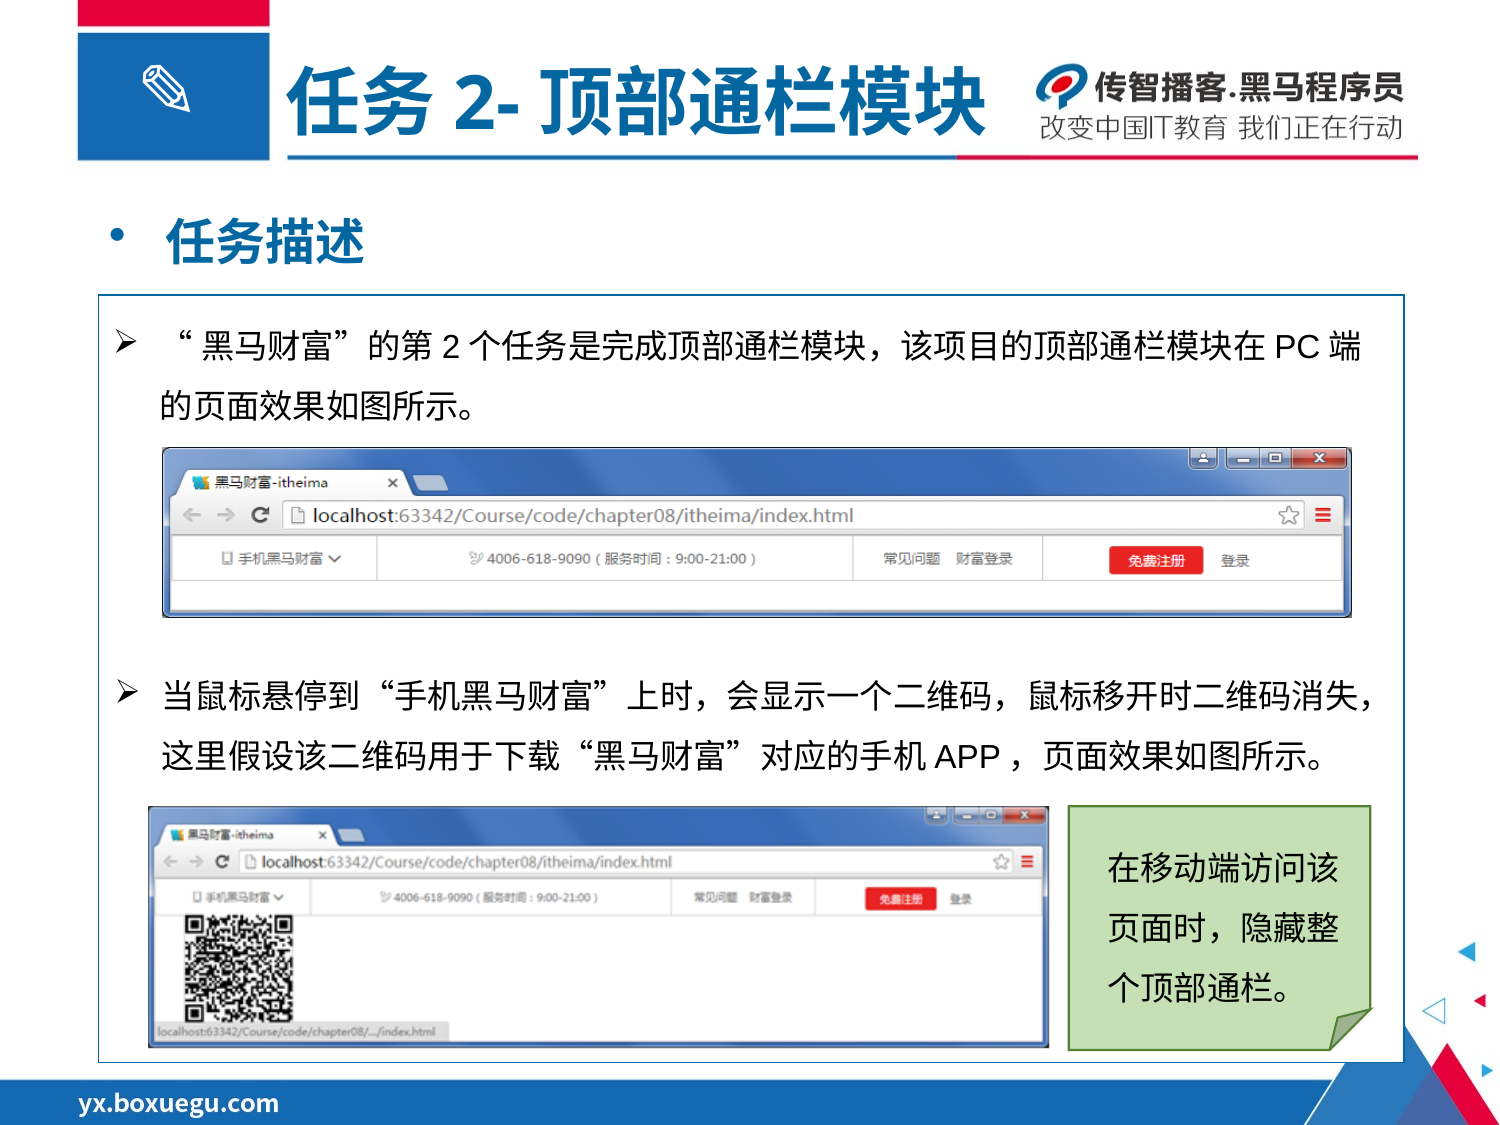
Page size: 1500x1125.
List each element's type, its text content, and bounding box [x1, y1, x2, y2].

text_box 当鼠标悬停到“手机黑马财富”上时，会显示一个二维码，鼠标移开时二维码消失，这里假设该二维码用于下载“黑马财富”对应的手机APP，页面效果如图所示。 [99, 648, 1406, 783]
text_box [1067, 805, 1374, 1052]
text_box 在移动端访问该页面时，隐藏整个顶部通栏。 [1092, 819, 1364, 1015]
text_box 任务描述 [93, 173, 380, 279]
text_box 任务2-顶部通栏模块 [271, 39, 1499, 159]
picture [0, 0, 1500, 1125]
text_box [97, 294, 1405, 1063]
text_box “黑马财富”的第2个任务是完成顶部通栏模块，该项目的顶部通栏模块在PC端的页面效果如图所示。 [98, 297, 1405, 433]
